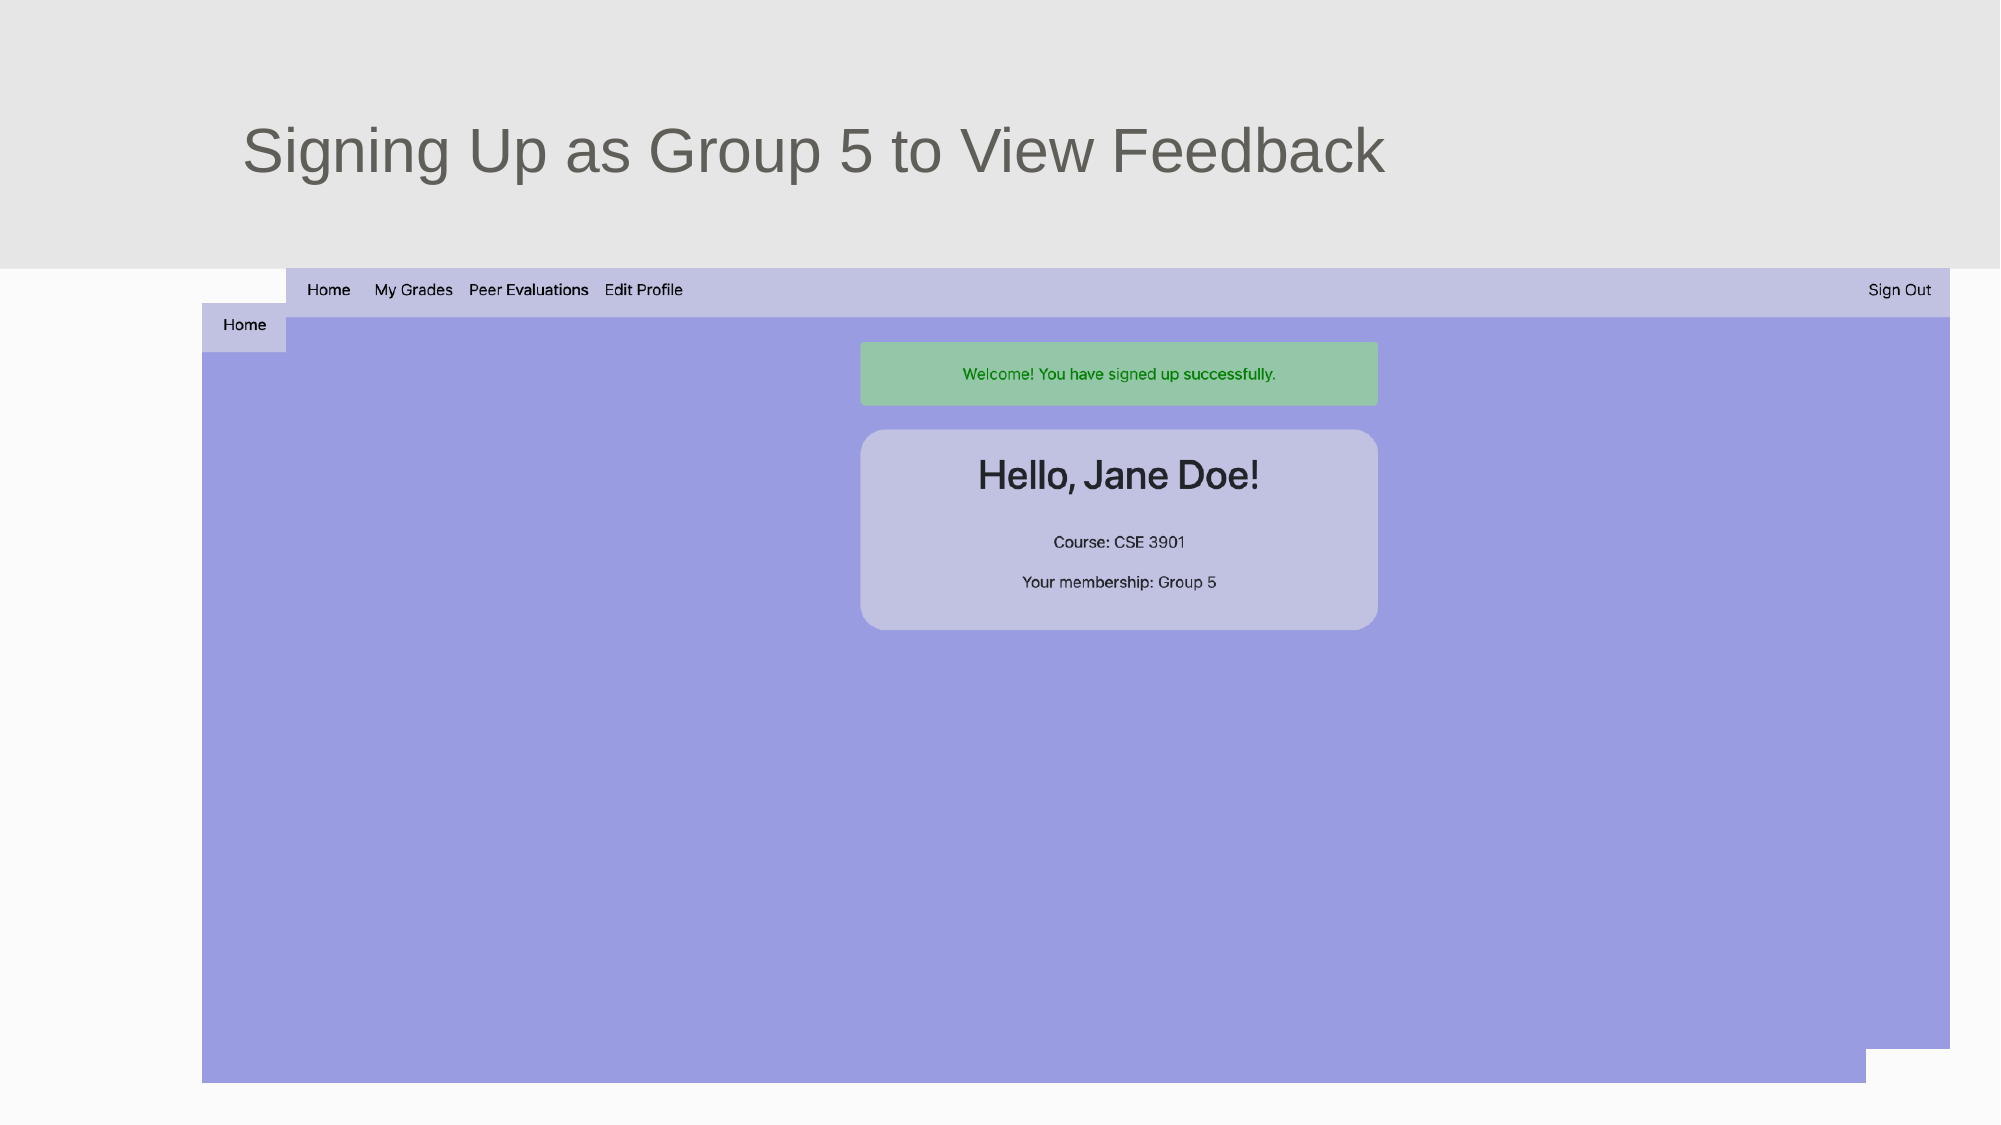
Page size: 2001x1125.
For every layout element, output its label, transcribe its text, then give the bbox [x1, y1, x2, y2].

picture [201, 268, 2000, 1113]
text_box Signing Up as Group 5 to View Feedback [227, 102, 1579, 193]
text_box [0, 0, 2000, 269]
